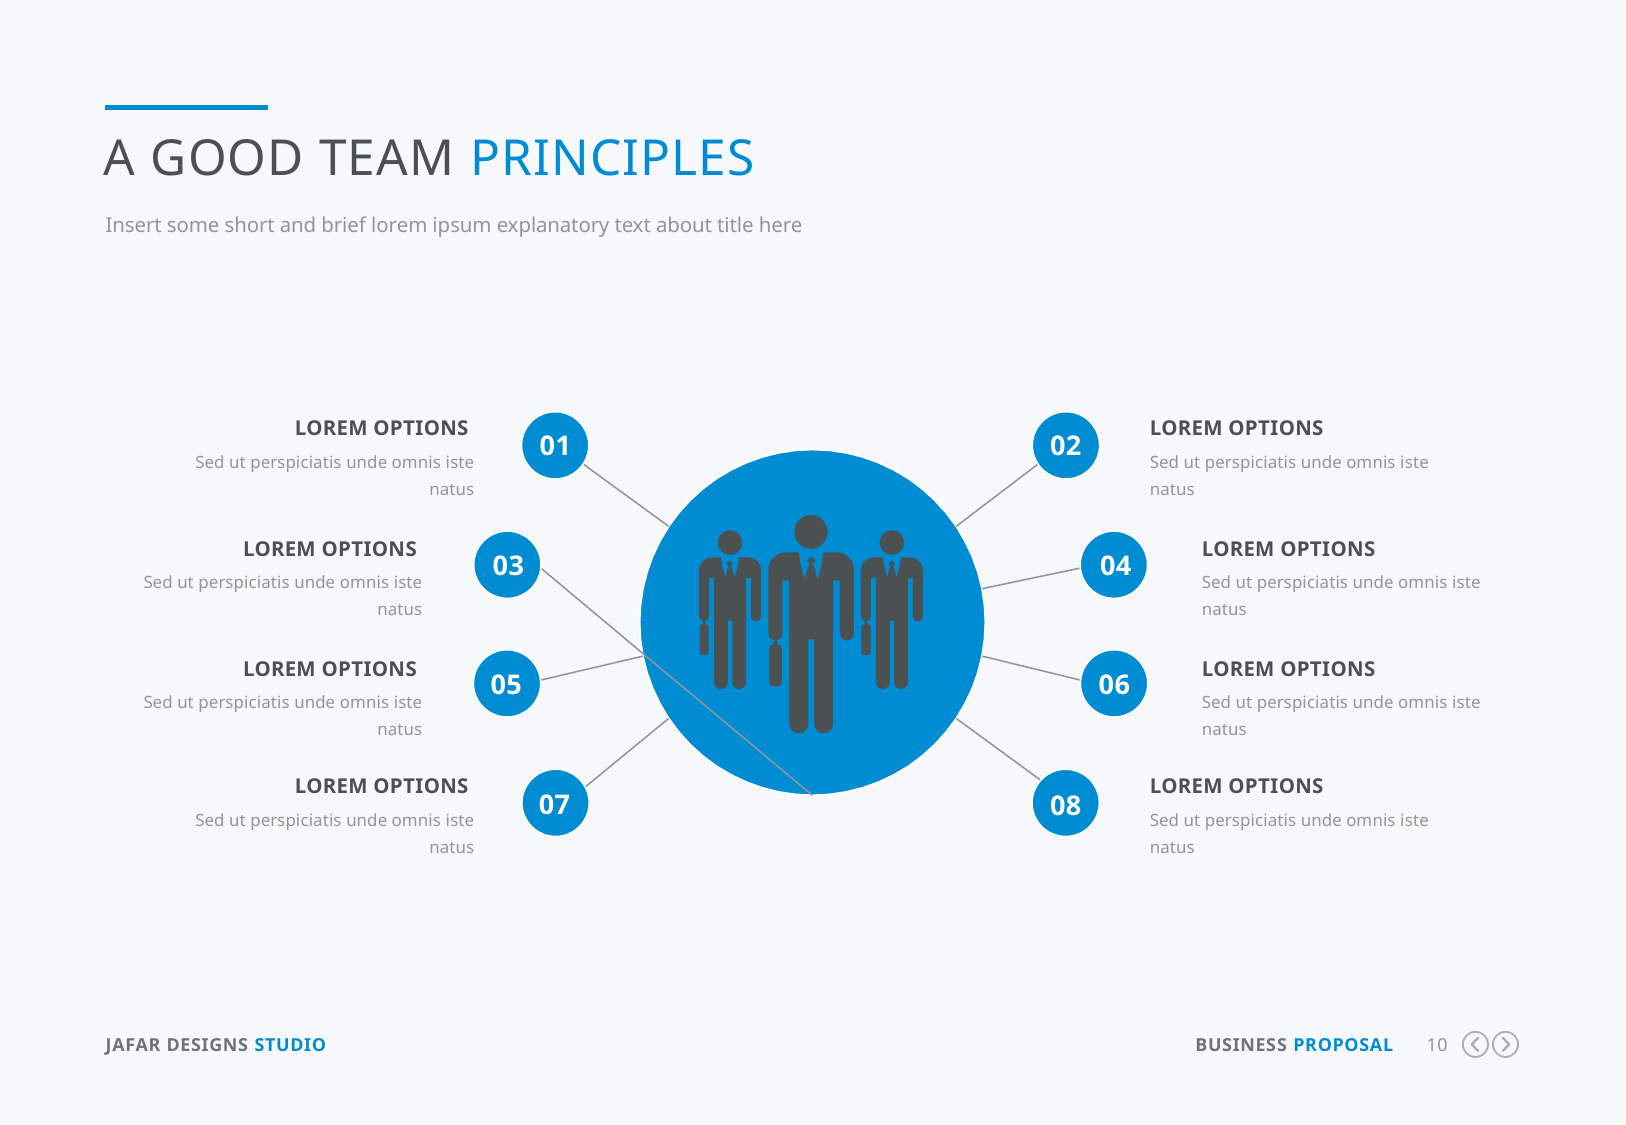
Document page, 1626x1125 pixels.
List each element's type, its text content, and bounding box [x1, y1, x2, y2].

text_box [583, 464, 669, 527]
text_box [1032, 769, 1100, 837]
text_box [157, 415, 475, 472]
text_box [585, 718, 669, 788]
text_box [473, 649, 541, 718]
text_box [982, 656, 1080, 681]
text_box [157, 773, 475, 831]
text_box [860, 530, 923, 690]
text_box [956, 718, 1047, 785]
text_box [473, 531, 541, 599]
list Insert some short and brief lorem ipsum explanatory text about title here [105, 209, 1519, 241]
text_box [1080, 649, 1148, 718]
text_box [1201, 655, 1519, 713]
list A good team principles [103, 125, 1518, 187]
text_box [1150, 415, 1467, 472]
text_box [638, 448, 987, 797]
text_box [1032, 411, 1100, 479]
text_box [1201, 535, 1519, 593]
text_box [1150, 773, 1467, 831]
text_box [768, 514, 854, 734]
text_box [541, 656, 643, 681]
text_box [982, 568, 1080, 589]
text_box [521, 769, 590, 837]
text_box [105, 655, 423, 713]
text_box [698, 530, 762, 690]
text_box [521, 411, 589, 479]
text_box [541, 568, 643, 589]
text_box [1080, 531, 1148, 599]
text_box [105, 535, 423, 593]
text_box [956, 464, 1039, 527]
